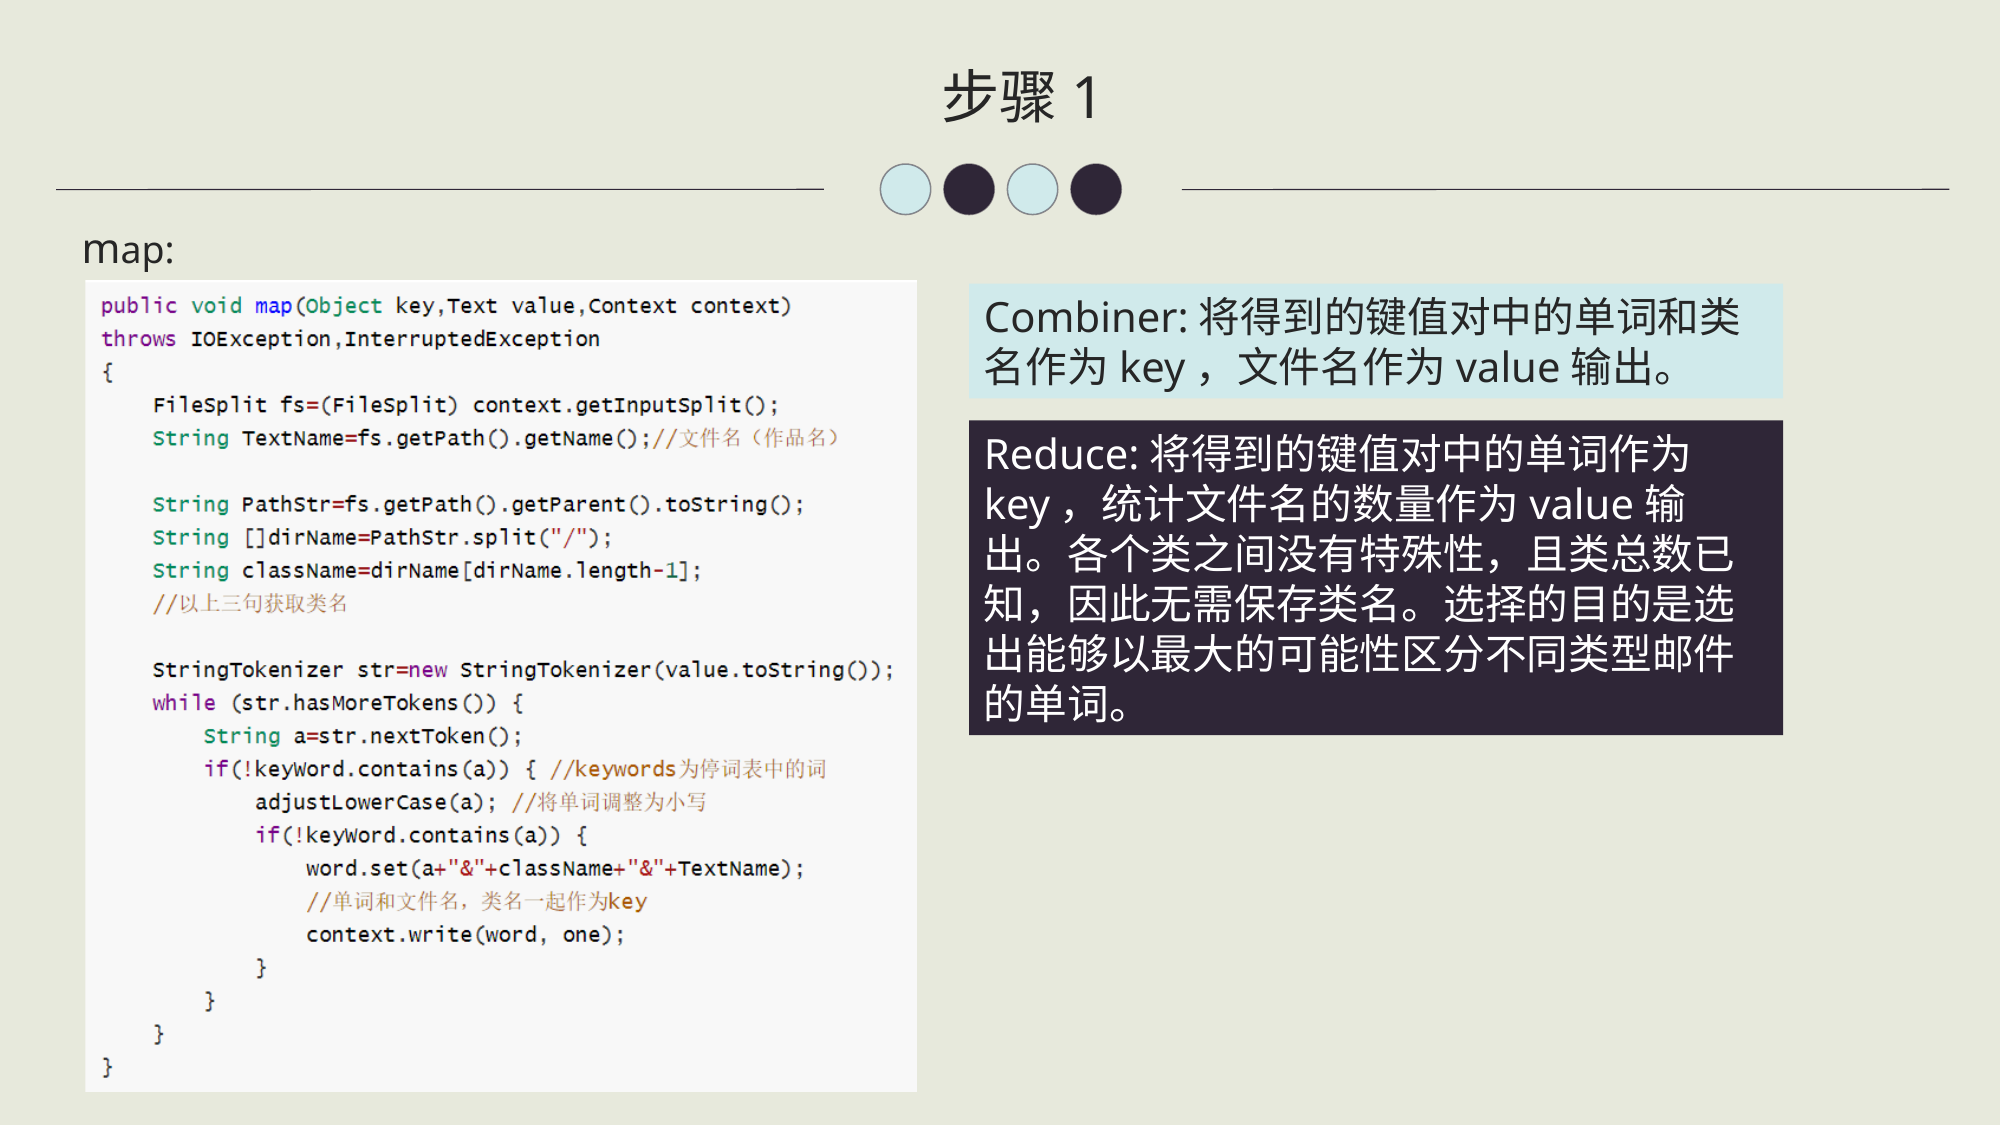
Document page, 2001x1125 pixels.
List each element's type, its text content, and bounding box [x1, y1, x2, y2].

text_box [880, 163, 1122, 215]
text_box map: [47, 214, 190, 280]
text_box 步骤1 [880, 44, 1120, 140]
text_box Reduce:将得到的键值对中的单词作为key，统计文件名的数量作为value输出。各个类之间没有特殊性，且类总数已知，因此无需保存类名。选择的目的是选出能够以最大的可能性区分不同类型邮件的单词。 [969, 420, 1784, 736]
text_box Combiner:将得到的键值对中的单词和类名作为key，文件名作为value输出。 [969, 283, 1784, 399]
picture [84, 279, 918, 1093]
